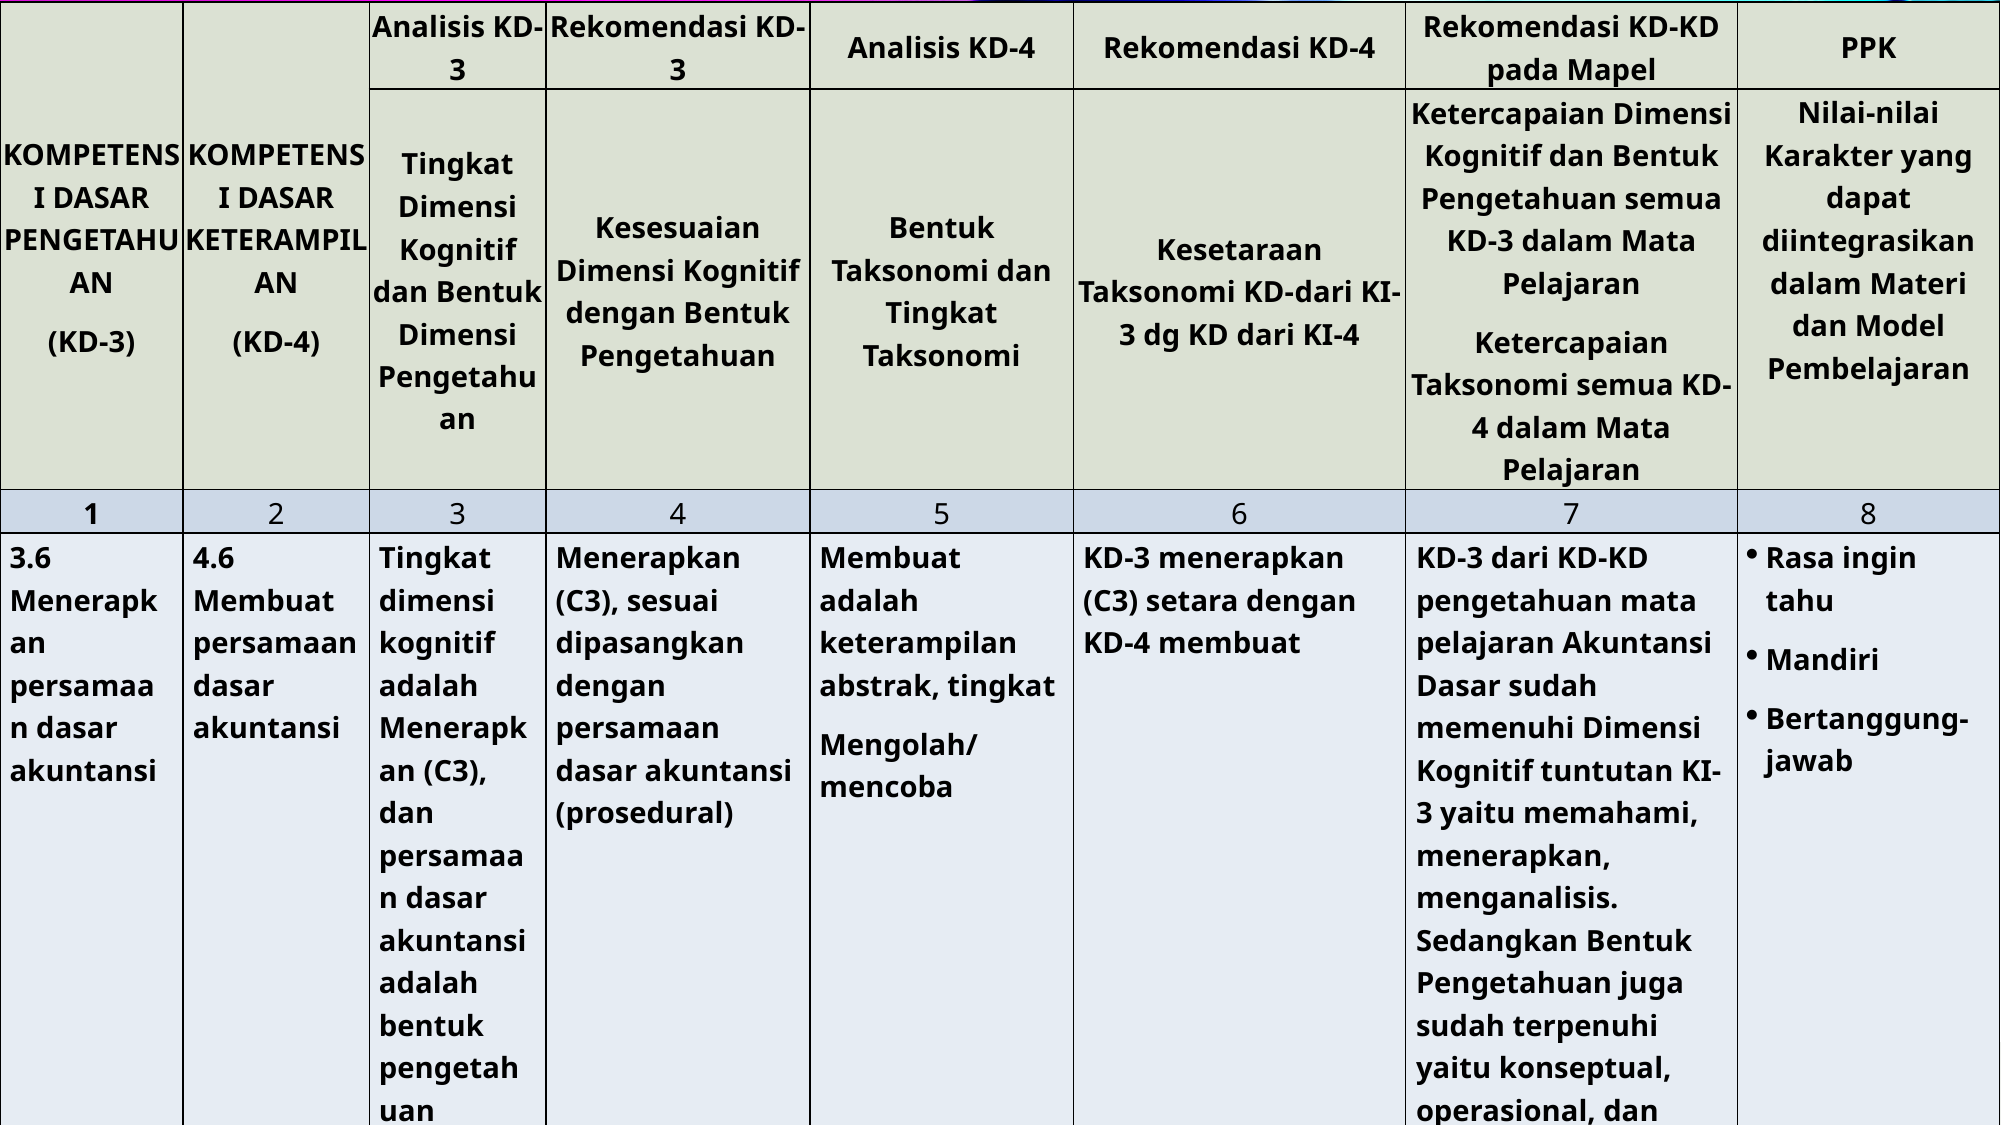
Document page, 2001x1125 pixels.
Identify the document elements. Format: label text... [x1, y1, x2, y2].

table_cell 4 [547, 490, 809, 532]
table_cell 2 [184, 490, 369, 532]
table_cell Nilai-nilai Karakter yang dapat diintegrasikan dalam Materi dan Model Pembelajaran [1738, 90, 1999, 489]
table_cell 7 [1406, 490, 1737, 532]
table_cell KD-3 menerapkan (C3) setara dengan KD-4 membuat [1074, 534, 1405, 1125]
table_cell 8 [1738, 490, 1999, 532]
table_cell Tingkat dimensi kognitif adalah Menerapkan (C3), dan persamaan dasar akuntansi adalah bentuk pengetahuan prosedural [370, 534, 545, 1125]
table_header PPK [1738, 3, 1999, 88]
table_header Analisis KD-3 [370, 3, 545, 88]
table_cell 1 [1, 490, 182, 532]
table_cell Kesetaraan Taksonomi KD-dari KI-3 dg KD dari KI-4 [1074, 90, 1405, 489]
table_cell 4.6 Membuat persamaan dasar akuntansi [184, 534, 369, 1125]
table_header Rekomendasi KD-KD pada Mapel [1406, 3, 1737, 88]
table_cell 3.6 Menerapkan persamaan dasar akuntansi [1, 534, 182, 1125]
table_header Rekomendasi KD-3 [547, 3, 809, 88]
table_header KOMPETENSI DASAR KETERAMPILAN (KD-4) [184, 3, 369, 489]
table_cell Kesesuaian Dimensi Kognitif dengan Bentuk Pengetahuan [547, 90, 809, 489]
table_header KOMPETENSI DASAR PENGETAHUAN (KD-3) [1, 3, 182, 489]
table_cell Ketercapaian Dimensi Kognitif dan Bentuk Pengetahuan semua KD-3 dalam Mata Pelajaran Ketercapaian Taksonomi semua KD-4 dalam Mata Pelajaran [1406, 90, 1737, 489]
table_cell Bentuk Taksonomi dan Tingkat Taksonomi [811, 90, 1073, 489]
table_cell Membuat adalah keterampilan abstrak, tingkat Mengolah/mencoba [811, 534, 1073, 1125]
table_header Analisis KD-4 [811, 3, 1073, 88]
table_cell Menerapkan (C3), sesuai dipasangkan dengan persamaan dasar akuntansi (prosedural) [547, 534, 809, 1125]
table_header Rekomendasi KD-4 [1074, 3, 1405, 88]
table_cell 5 [811, 490, 1073, 532]
table_cell Tingkat Dimensi Kognitif dan Bentuk Dimensi Pengetahuan [370, 90, 545, 489]
table_cell Rasa ingin tahu Mandiri Bertanggung-jawab [1738, 534, 1999, 1125]
table_cell KD-3 dari KD-KD pengetahuan mata pelajaran Akuntansi Dasar sudah memenuhi Dimensi Kognitif tuntutan KI-3 yaitu memahami, menerapkan, menganalisis. Sedangkan Bentuk Pengetahuan juga sudah terpenuhi yaitu konseptual, operasional, dan metakognitif. [1406, 534, 1737, 1125]
table_cell 3 [370, 490, 545, 532]
table_cell 6 [1074, 490, 1405, 532]
